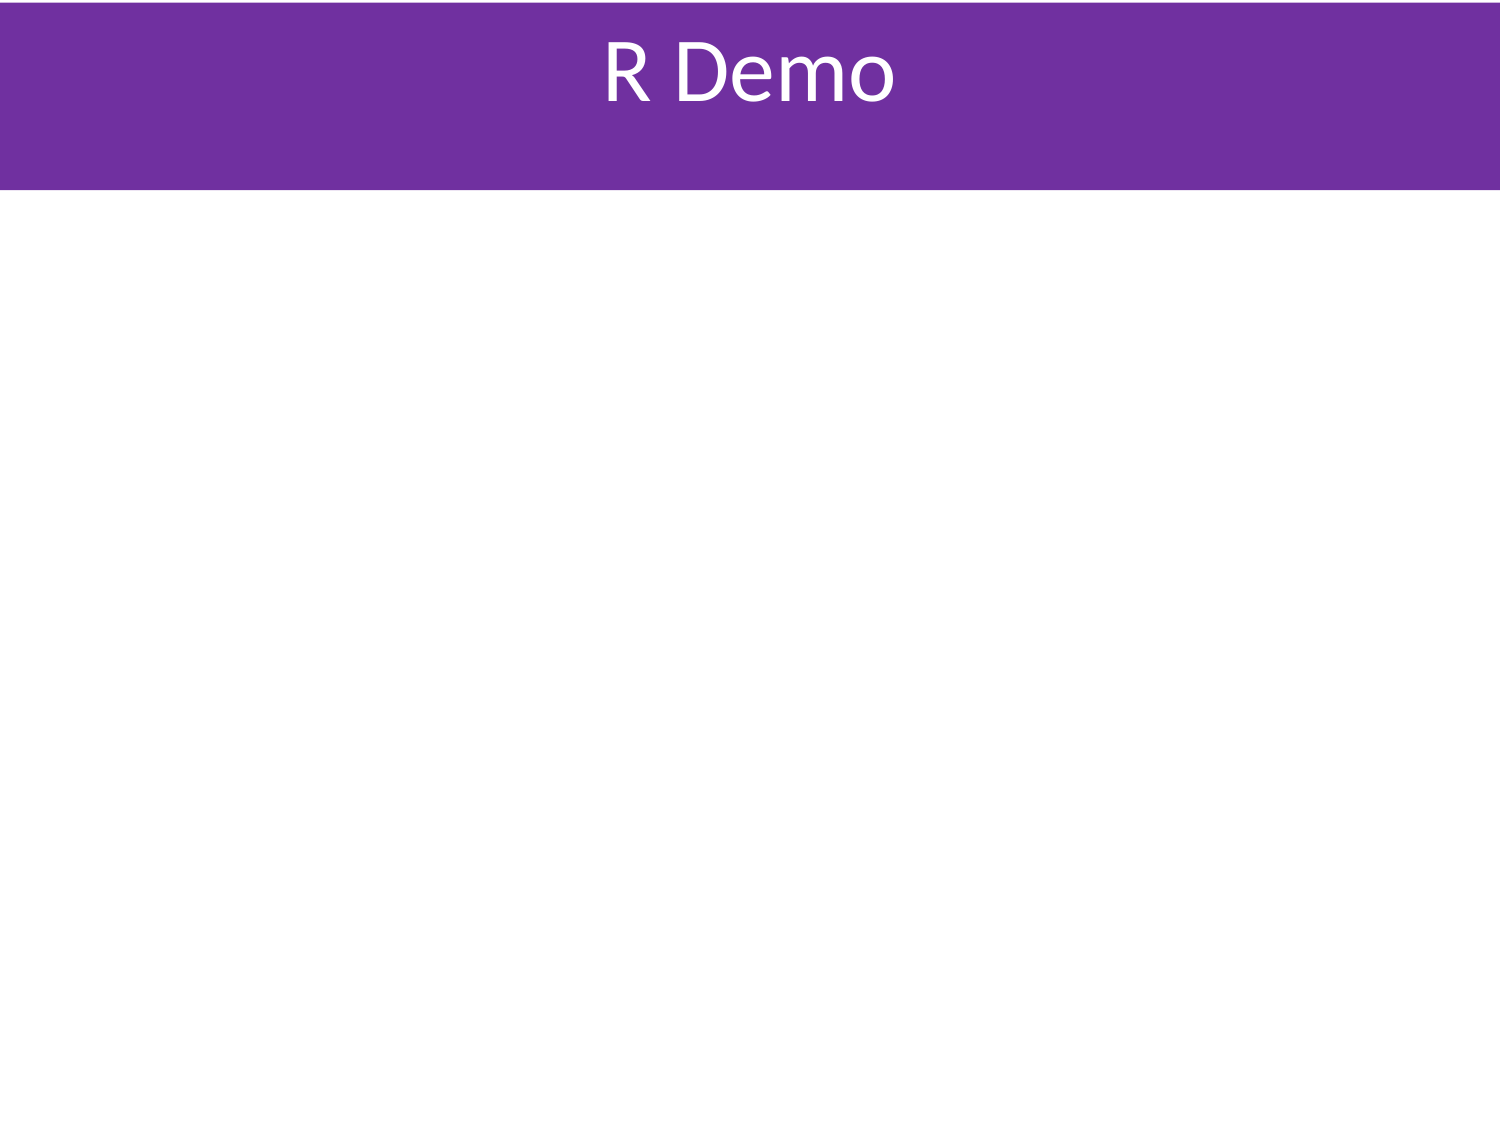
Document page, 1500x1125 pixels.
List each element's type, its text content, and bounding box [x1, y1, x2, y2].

text_box R Demo [0, 2, 1500, 191]
